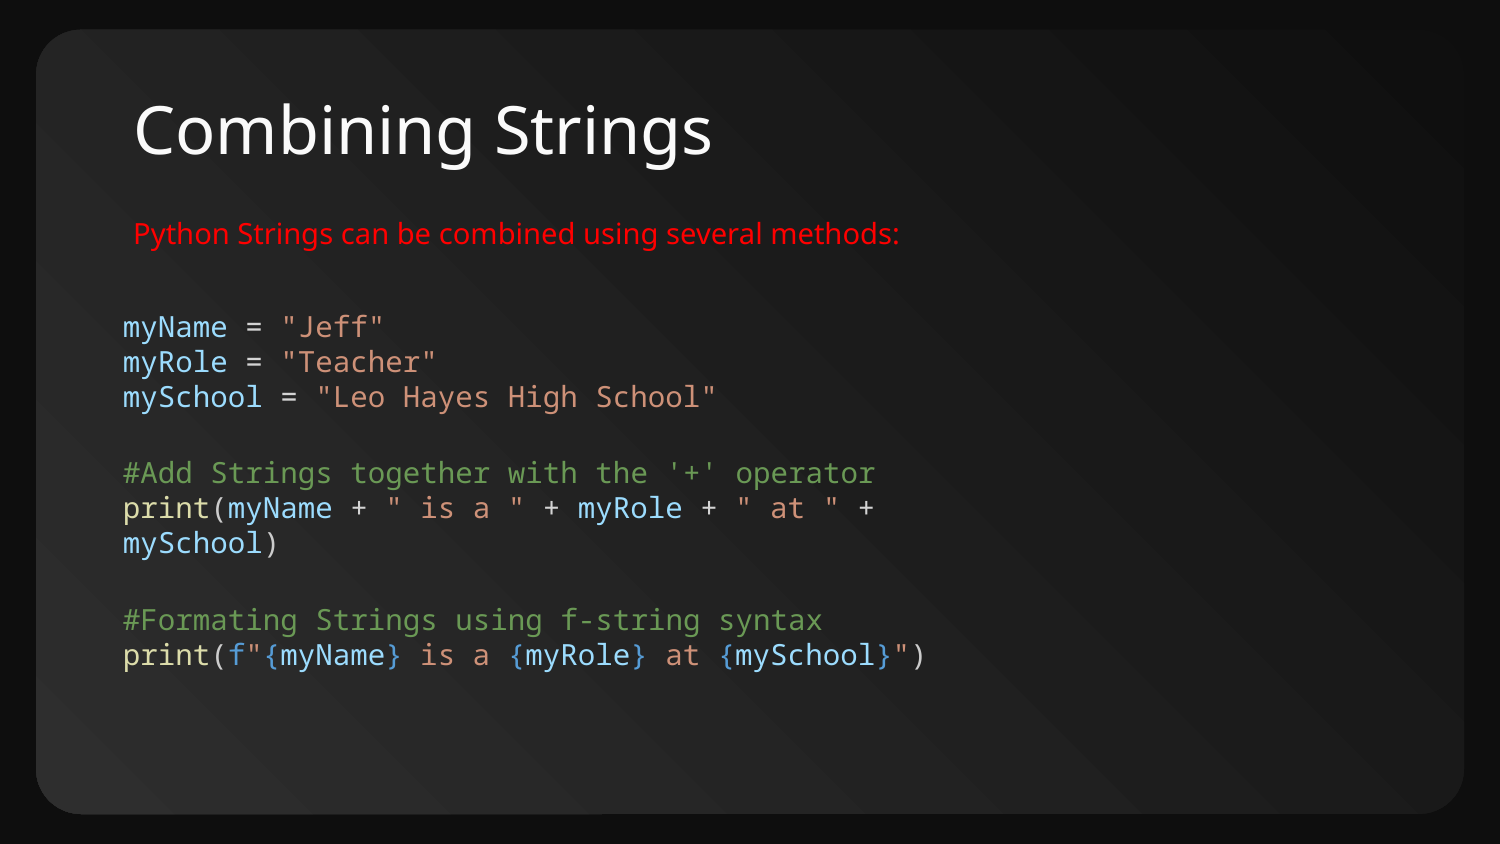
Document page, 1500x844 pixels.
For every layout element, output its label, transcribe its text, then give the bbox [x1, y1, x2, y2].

title Combining Strings [118, 72, 1382, 167]
text_box myName = "Jeff" myRole = "Teacher" mySchool = "Leo Hayes High School" [108, 300, 859, 421]
subtitle Python Strings can be combined using several methods: [118, 195, 927, 400]
text_box #Formating Strings using f-string syntax print(f"{myName} is a {myRole} at {mySchool}") [108, 593, 1003, 679]
text_box #Add Strings together with the '+' operator print(myName + " is a " + myRole + " at " + mySchool) [108, 447, 1038, 567]
